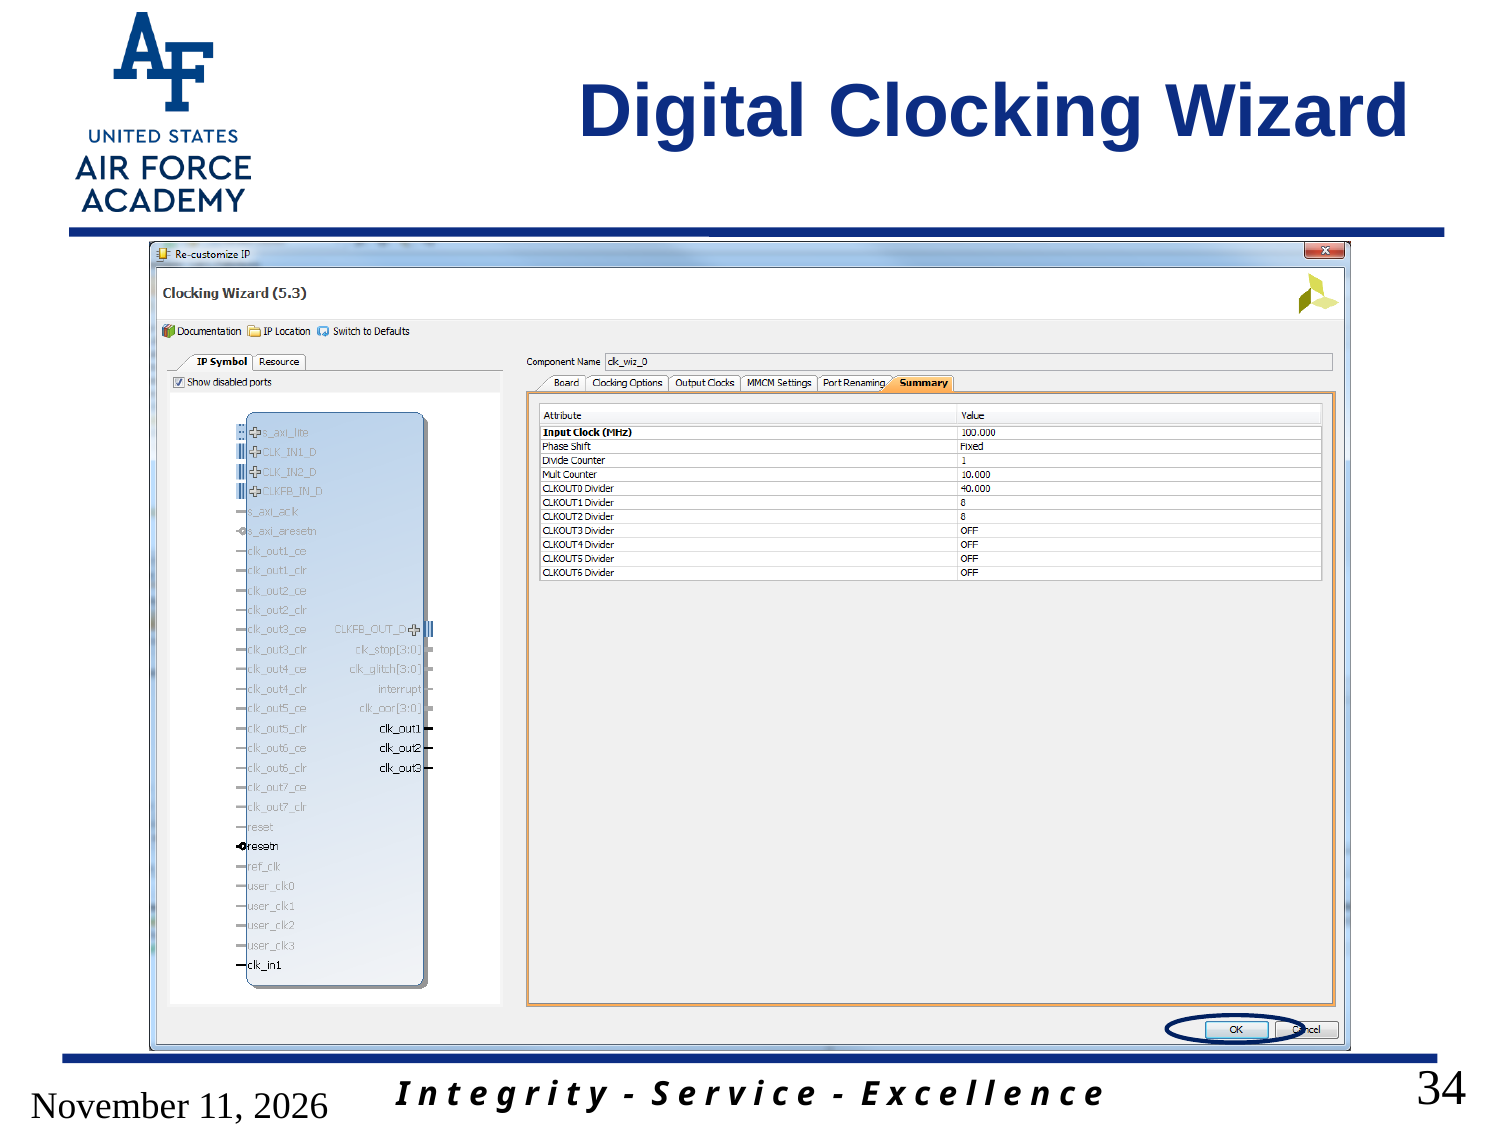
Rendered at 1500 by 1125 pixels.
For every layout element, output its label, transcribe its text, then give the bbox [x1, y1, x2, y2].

title Digital Clocking Wizard [313, 12, 1427, 201]
picture [149, 241, 1351, 1051]
picture [75, 12, 251, 212]
slide_number 34 [1131, 1046, 1482, 1125]
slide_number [15, 1028, 366, 1107]
